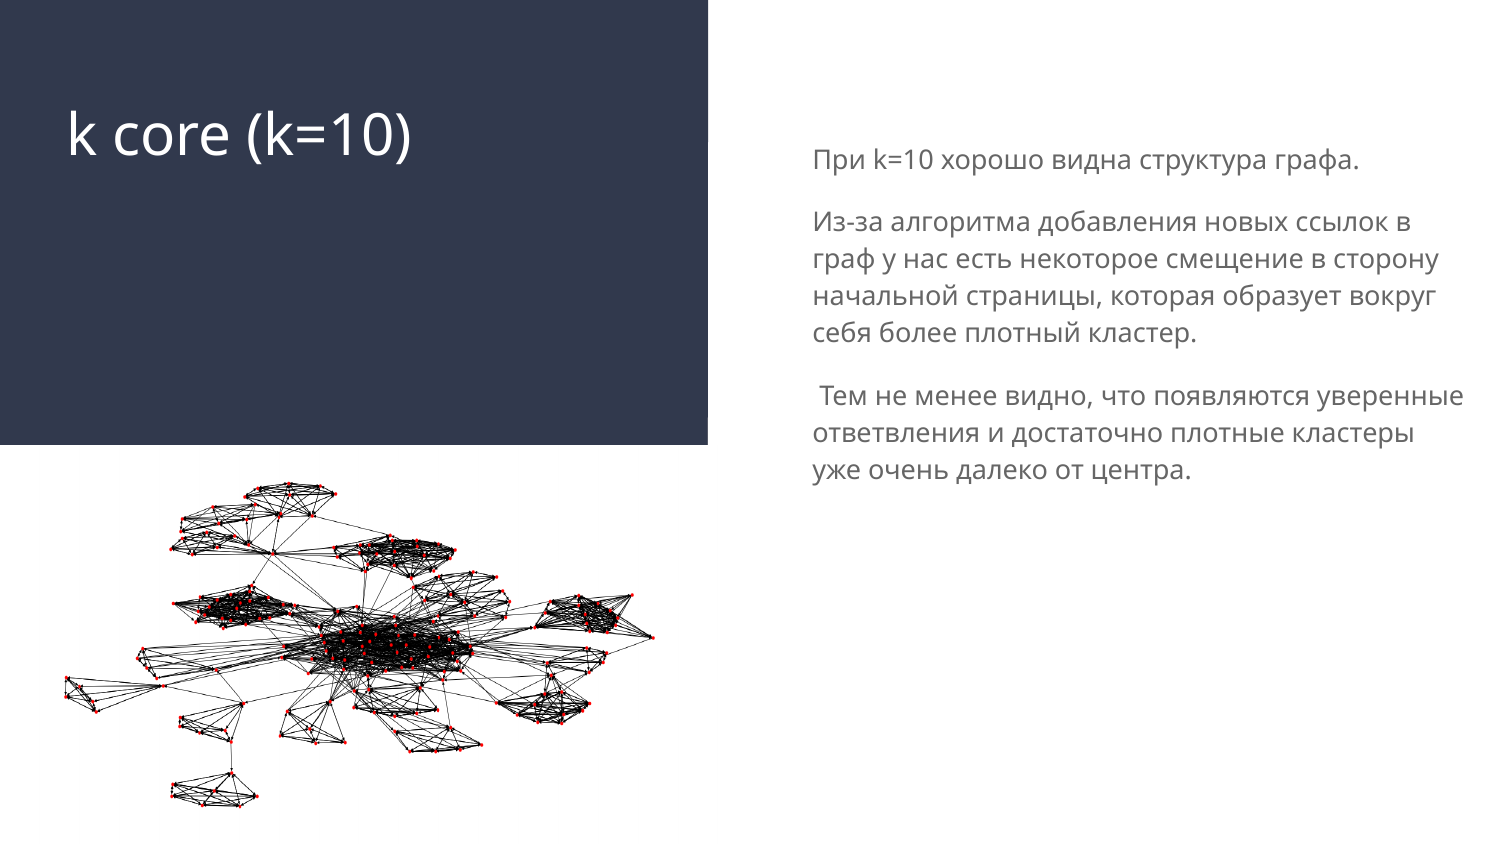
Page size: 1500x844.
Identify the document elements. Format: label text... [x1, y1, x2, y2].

list При k=10 хорошо видна структура графа. Из-за алгоритма добавления новых ссылок в граф у нас есть некоторое смещение в сторону начальной страницы, которая образует вокруг себя более плотный кластер. Тем не менее видно, что появляются уверенные ответвления и достаточно плотные кластеры уже очень далеко от центра. [797, 122, 1481, 795]
picture [0, 445, 719, 844]
title k core (k=10) [51, 82, 660, 444]
